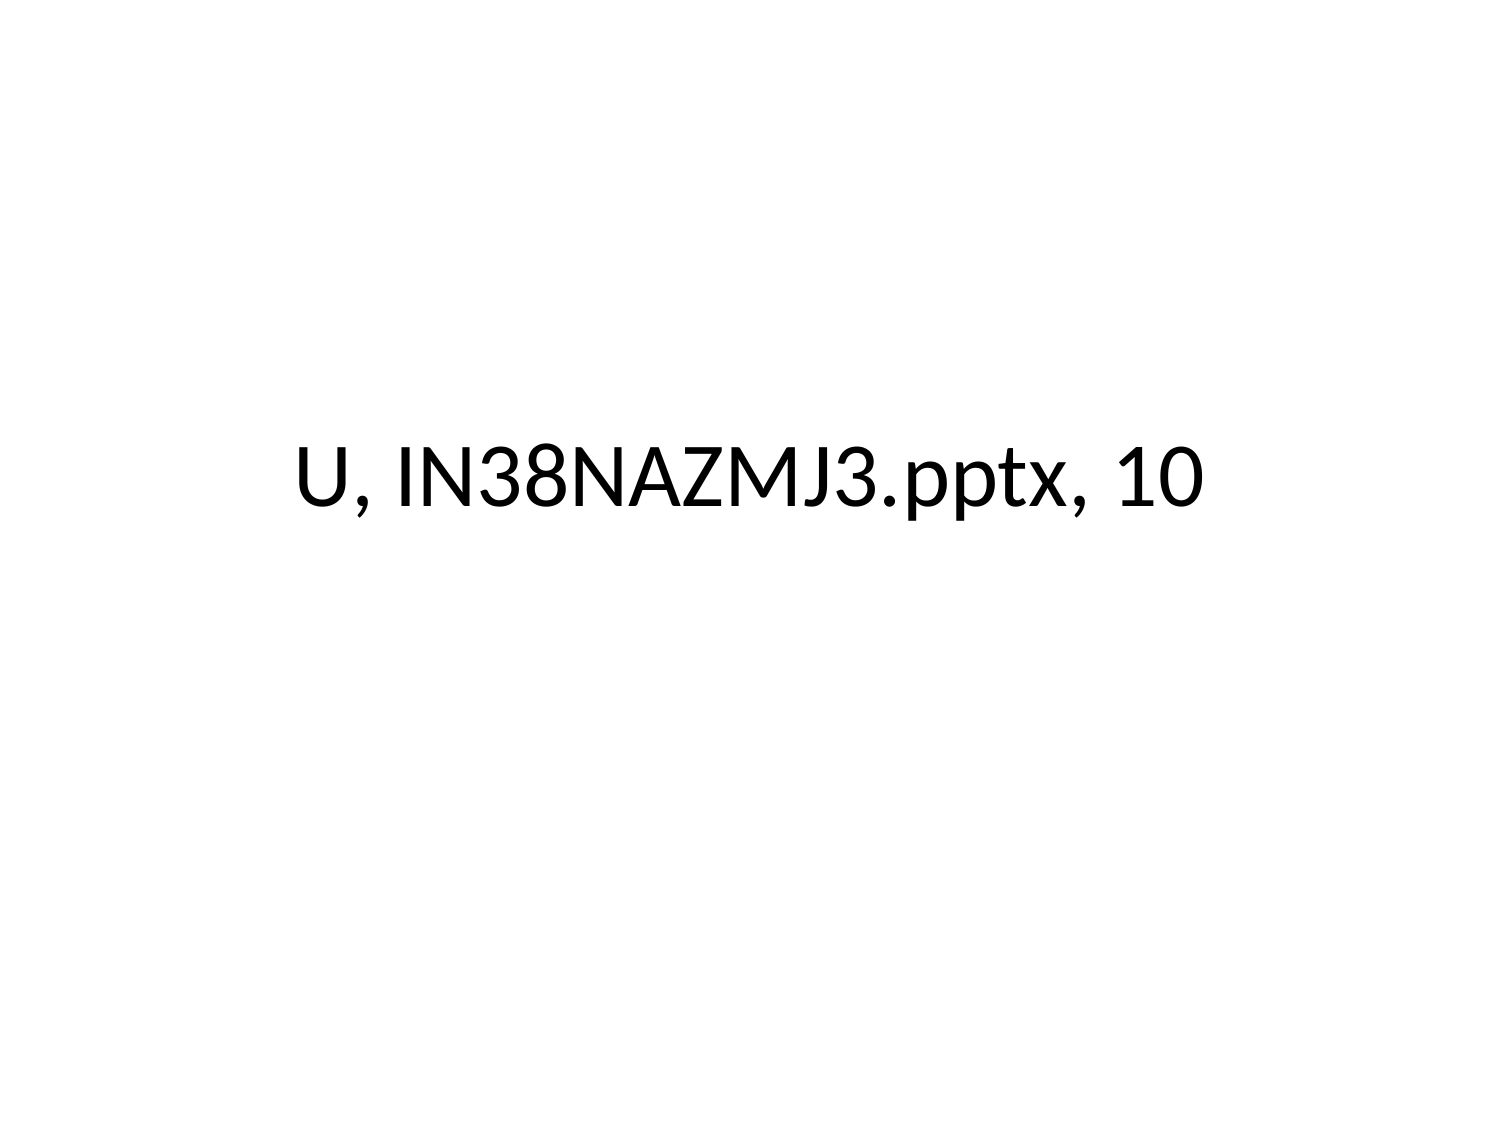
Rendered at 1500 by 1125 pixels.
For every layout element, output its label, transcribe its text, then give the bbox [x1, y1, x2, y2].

title U, IN38NAZMJ3.pptx, 10 [112, 349, 1388, 591]
